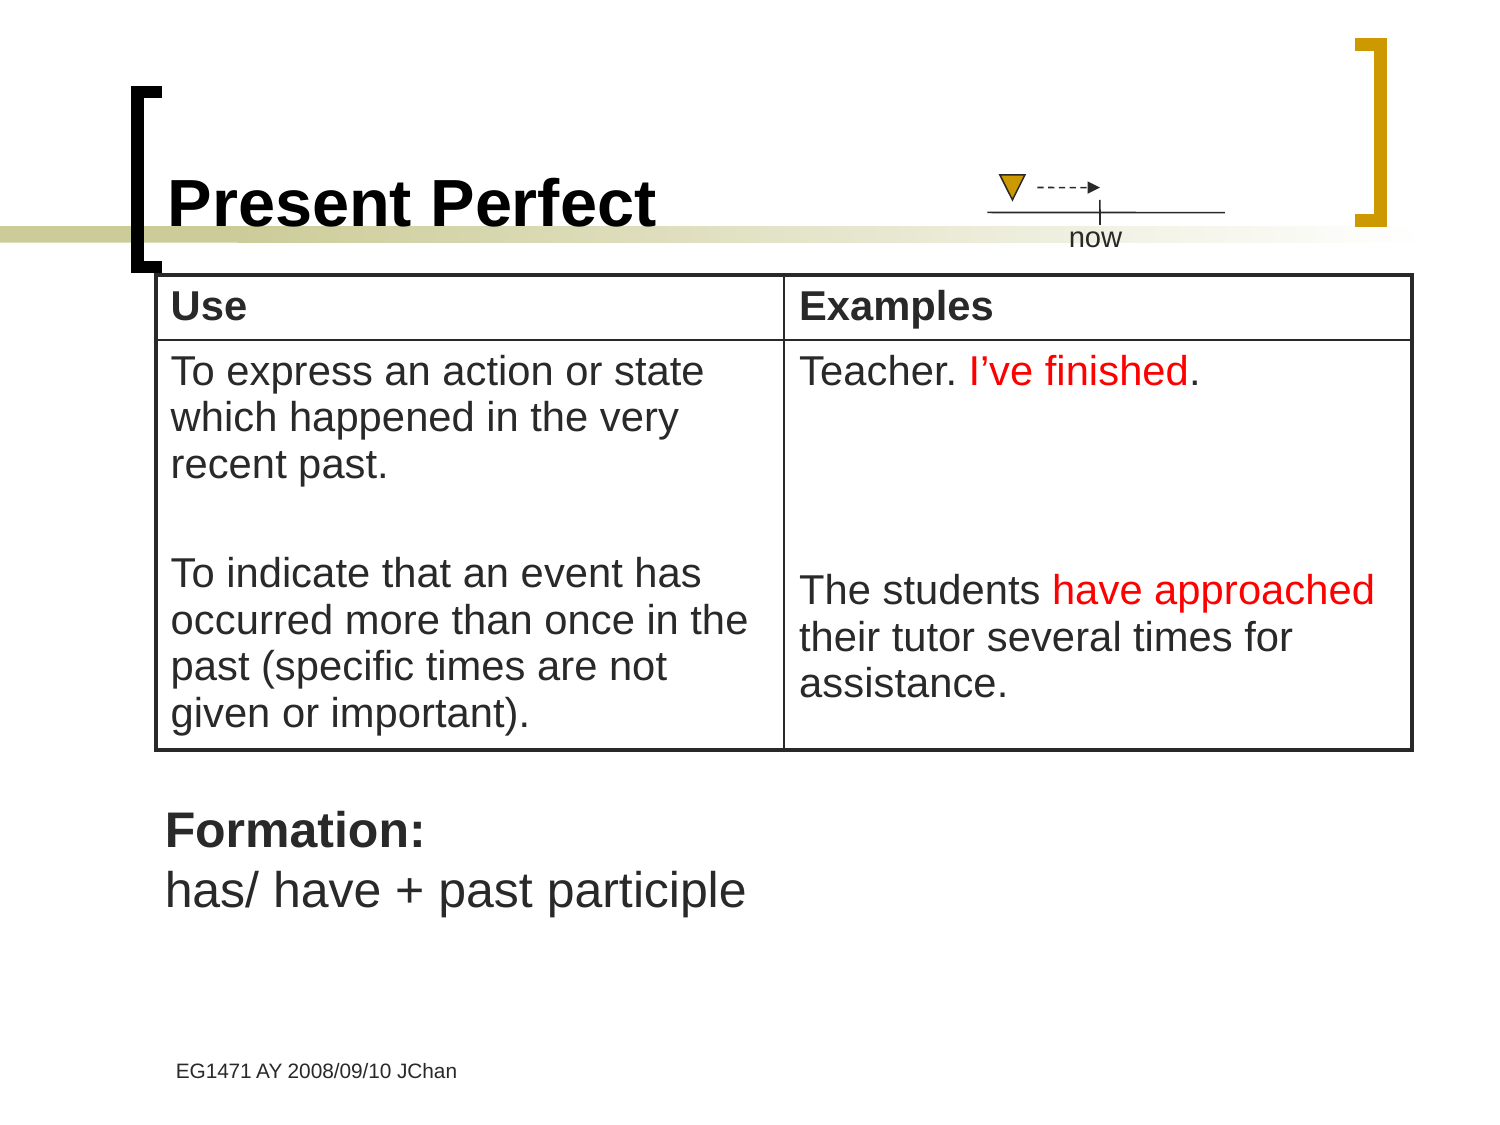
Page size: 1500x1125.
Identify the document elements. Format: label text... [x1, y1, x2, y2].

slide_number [154, 1024, 501, 1101]
text_box [1082, 181, 1100, 194]
table_cell To express an action or state which happened in the very recent past. To indicate that an event has occurred more than once in the past (specific times are not given or important). [158, 341, 783, 748]
table_header Use [158, 277, 783, 339]
text_box Formation: has/ have + past participle [150, 790, 1325, 925]
text_box now [1054, 210, 1138, 261]
text_box [999, 174, 1025, 200]
table_cell Teacher. I’ve finished. The students have approached their tutor several times for assistance. [785, 341, 1410, 748]
table_header Examples [785, 277, 1410, 339]
title Present Perfect [152, 15, 1328, 248]
